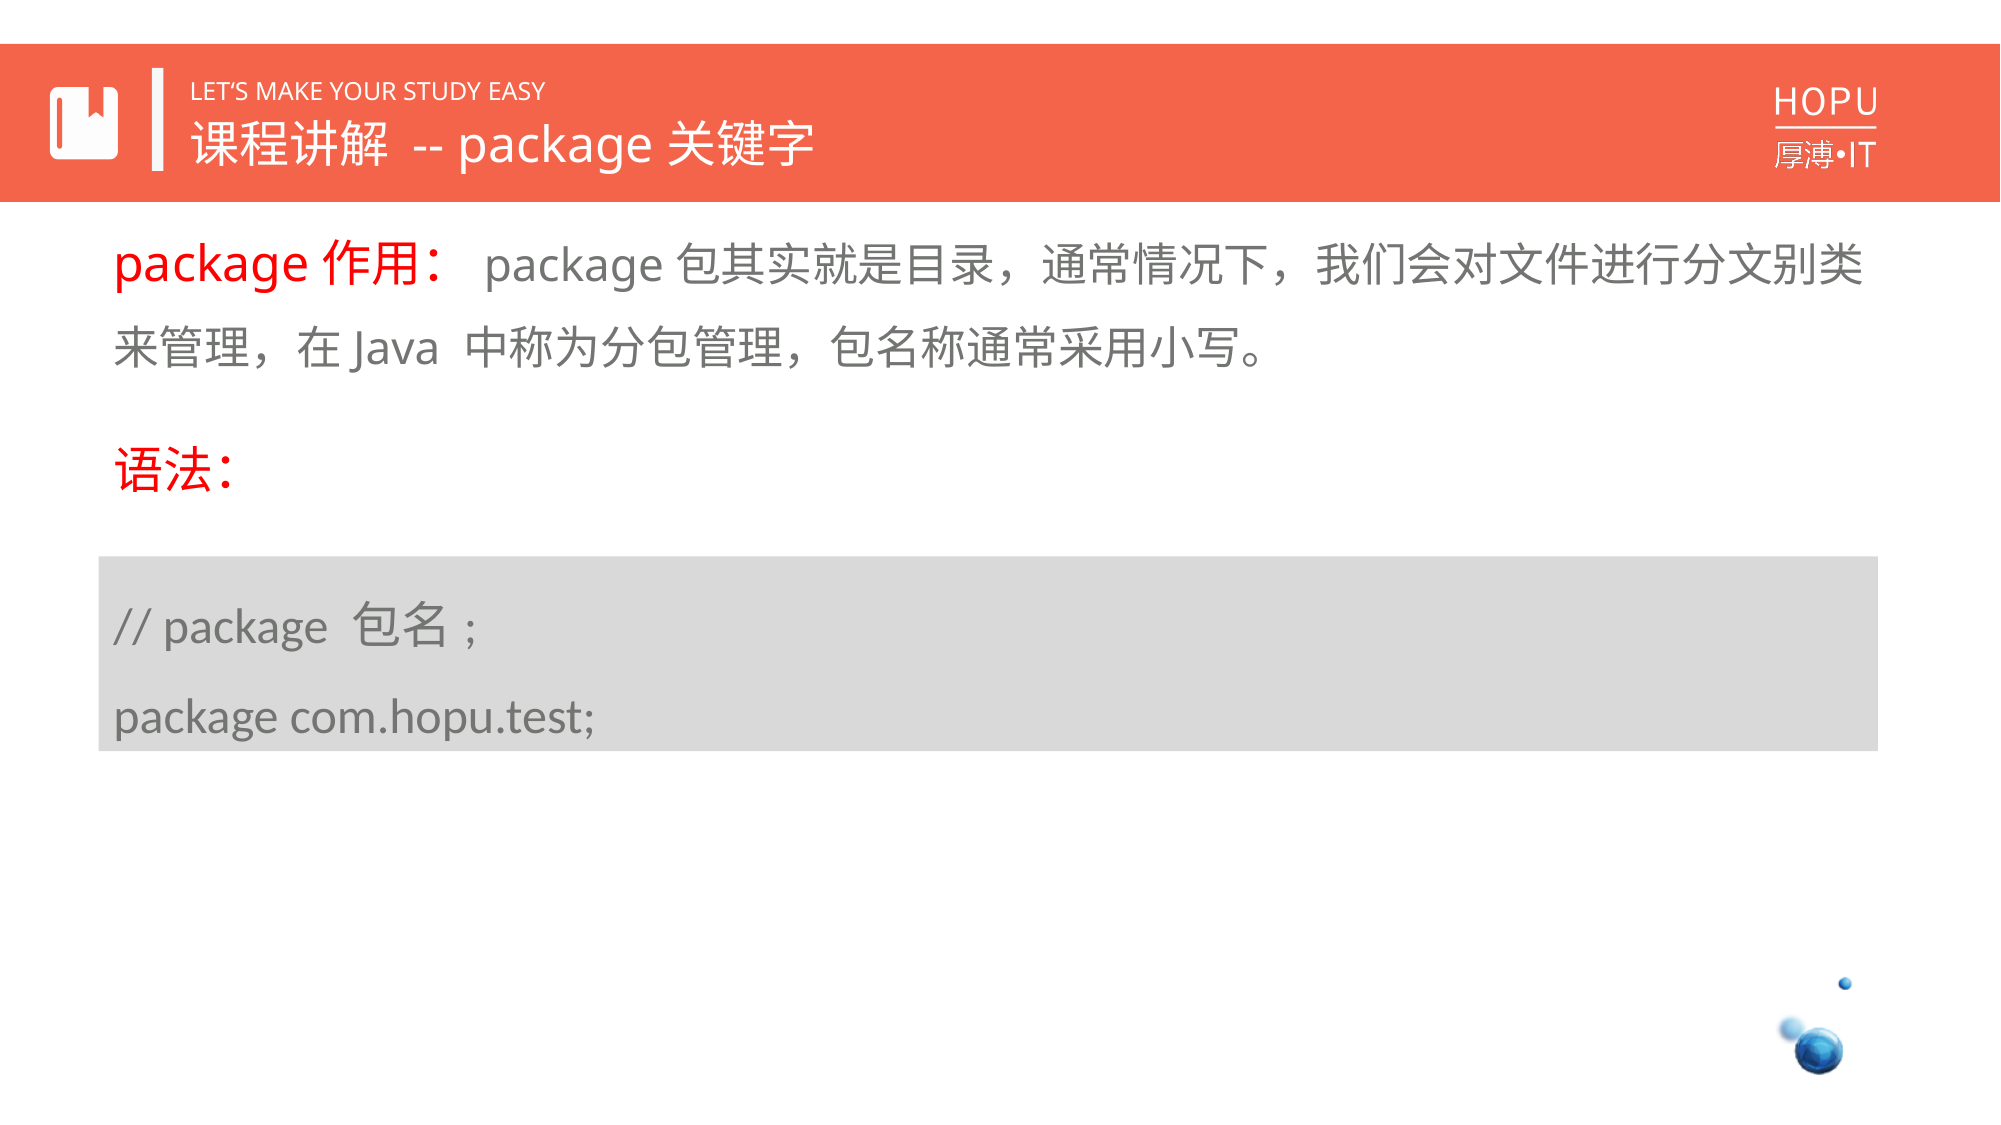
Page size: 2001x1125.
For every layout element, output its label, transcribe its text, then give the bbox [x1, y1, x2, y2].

text_box 课程讲解 -- package关键字 [316, 117, 1326, 180]
picture [1773, 75, 1878, 181]
text_box package作用：package包其实就是目录，通常情况下，我们会对文件进行分文别类来管理，在Java 中称为分包管理，包名称通常采用小写。 [98, 193, 1908, 381]
picture [1700, 921, 1878, 1105]
text_box LET‘S MAKE YOUR STUDY EASY [316, 67, 893, 113]
text_box [316, 43, 2000, 203]
picture [0, 0, 316, 253]
text_box // package 包名; package com.hopu.test; [98, 556, 1878, 752]
text_box 语法： [98, 400, 1908, 506]
